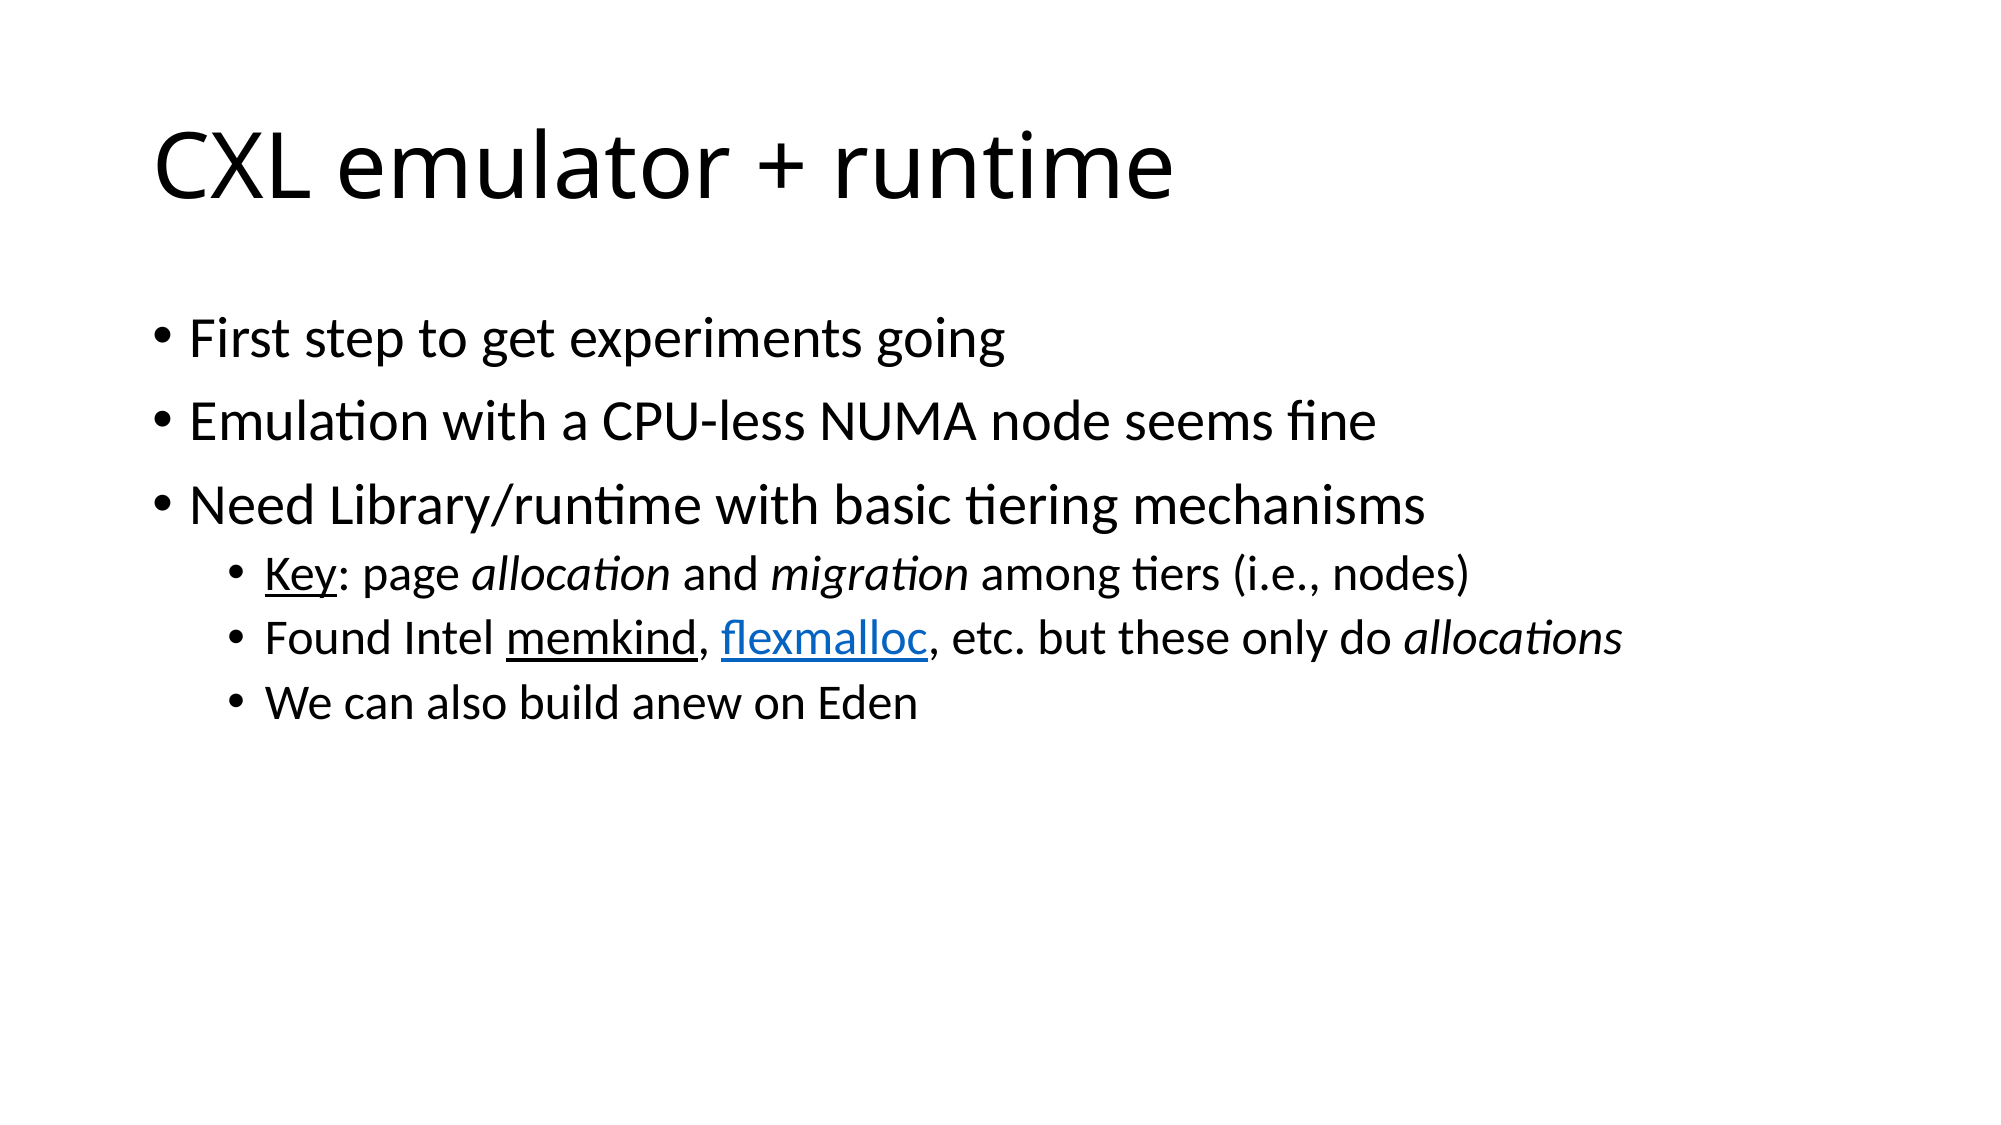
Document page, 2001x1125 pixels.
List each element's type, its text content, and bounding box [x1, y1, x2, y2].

list First step to get experiments going Emulation with a CPU-less NUMA node seems fine Need Library/runtime with basic tiering mechanisms Key: page allocation and migration among tiers (i.e., nodes) Found Intel memkind, flexmalloc, etc. but these only do allocations We can also build anew on Eden [137, 299, 1923, 1014]
title CXL emulator + runtime [137, 59, 1863, 278]
